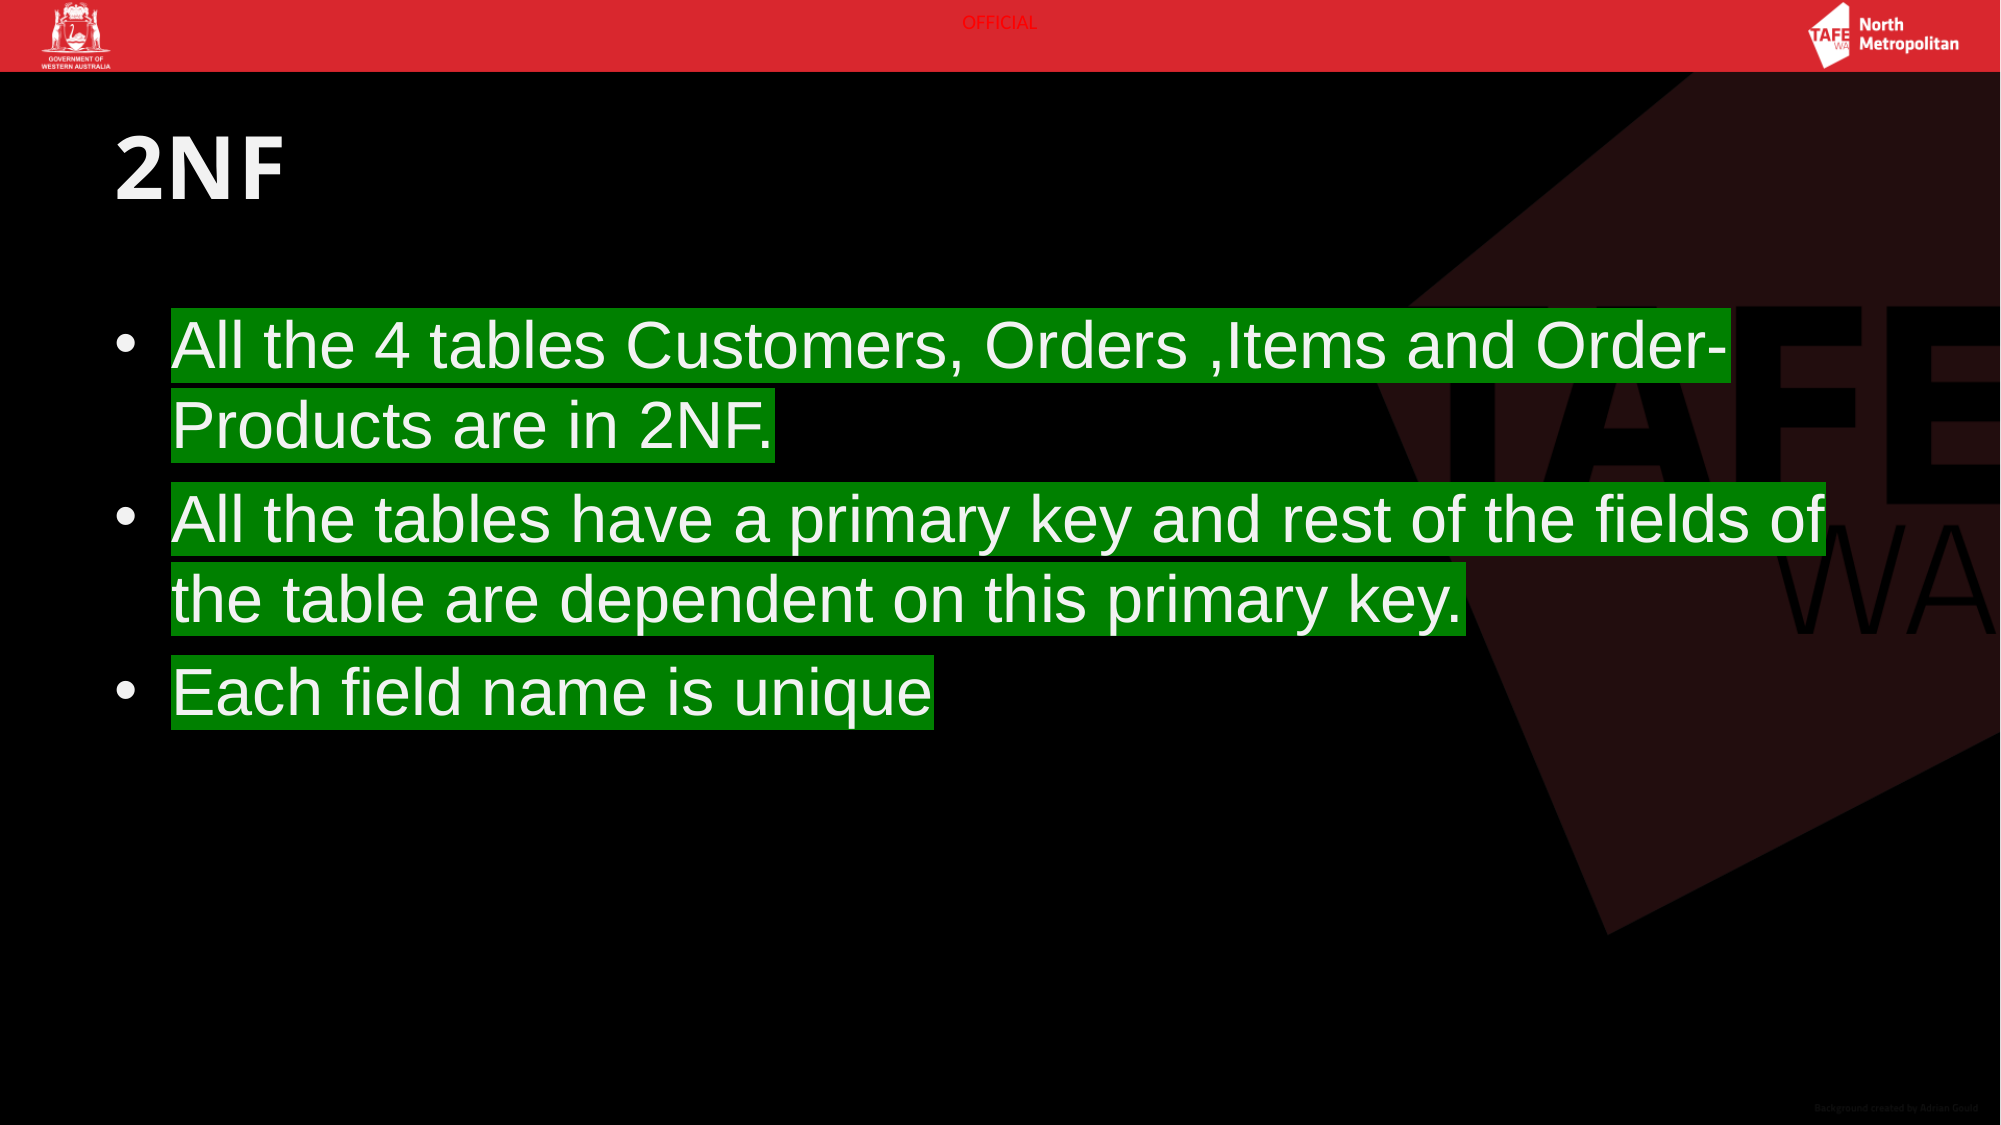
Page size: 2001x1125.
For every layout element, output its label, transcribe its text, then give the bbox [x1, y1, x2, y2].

list All the 4 tables Customers, Orders ,Items and Order-Products are in 2NF. All the tables have a primary key and rest of the fields of the table are dependent on this primary key. Each field name is unique [99, 294, 1900, 1043]
title 2NF [99, 82, 1900, 247]
picture [0, 0, 2001, 1125]
